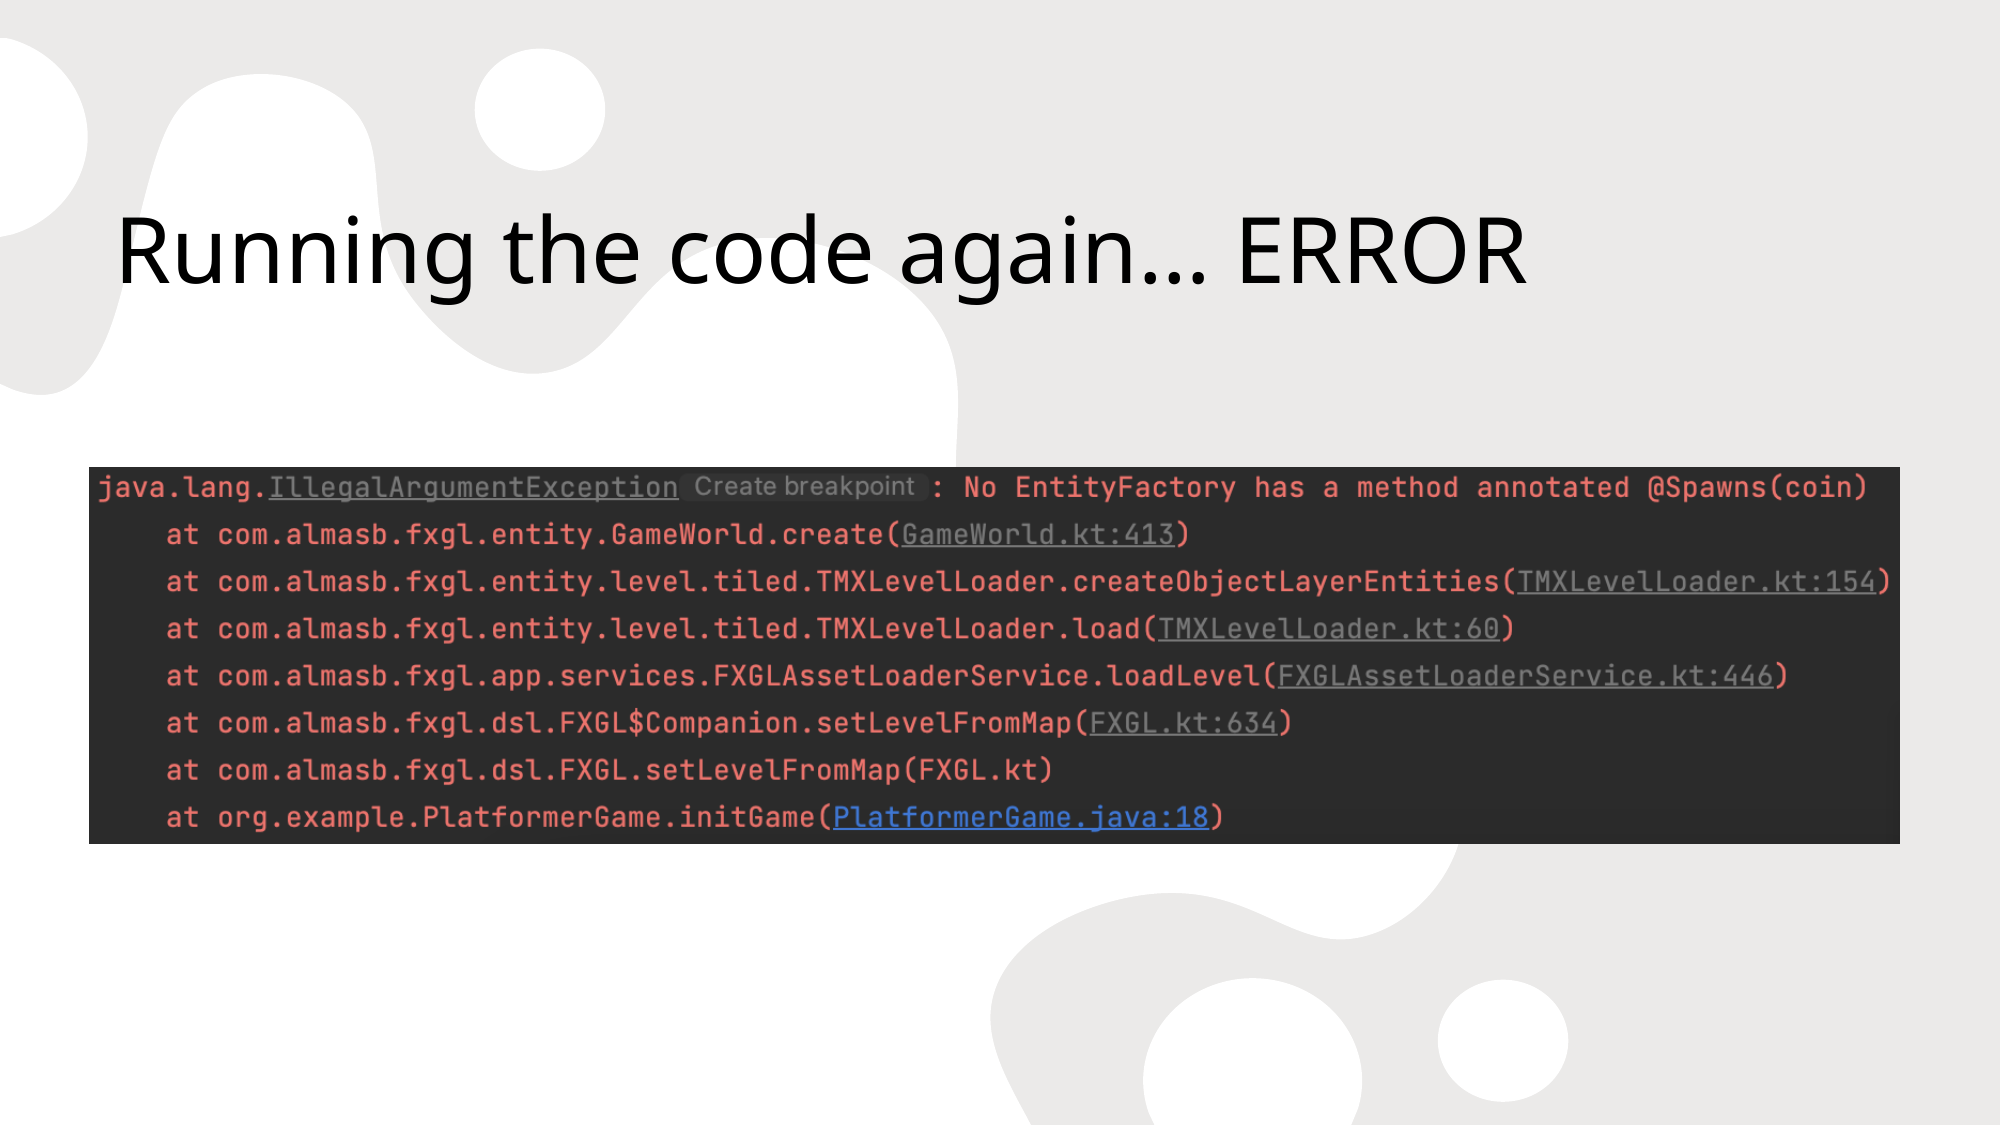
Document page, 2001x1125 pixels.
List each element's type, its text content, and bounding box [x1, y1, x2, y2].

title Running the code again… ERROR [99, 91, 1900, 309]
picture [89, 467, 1900, 844]
